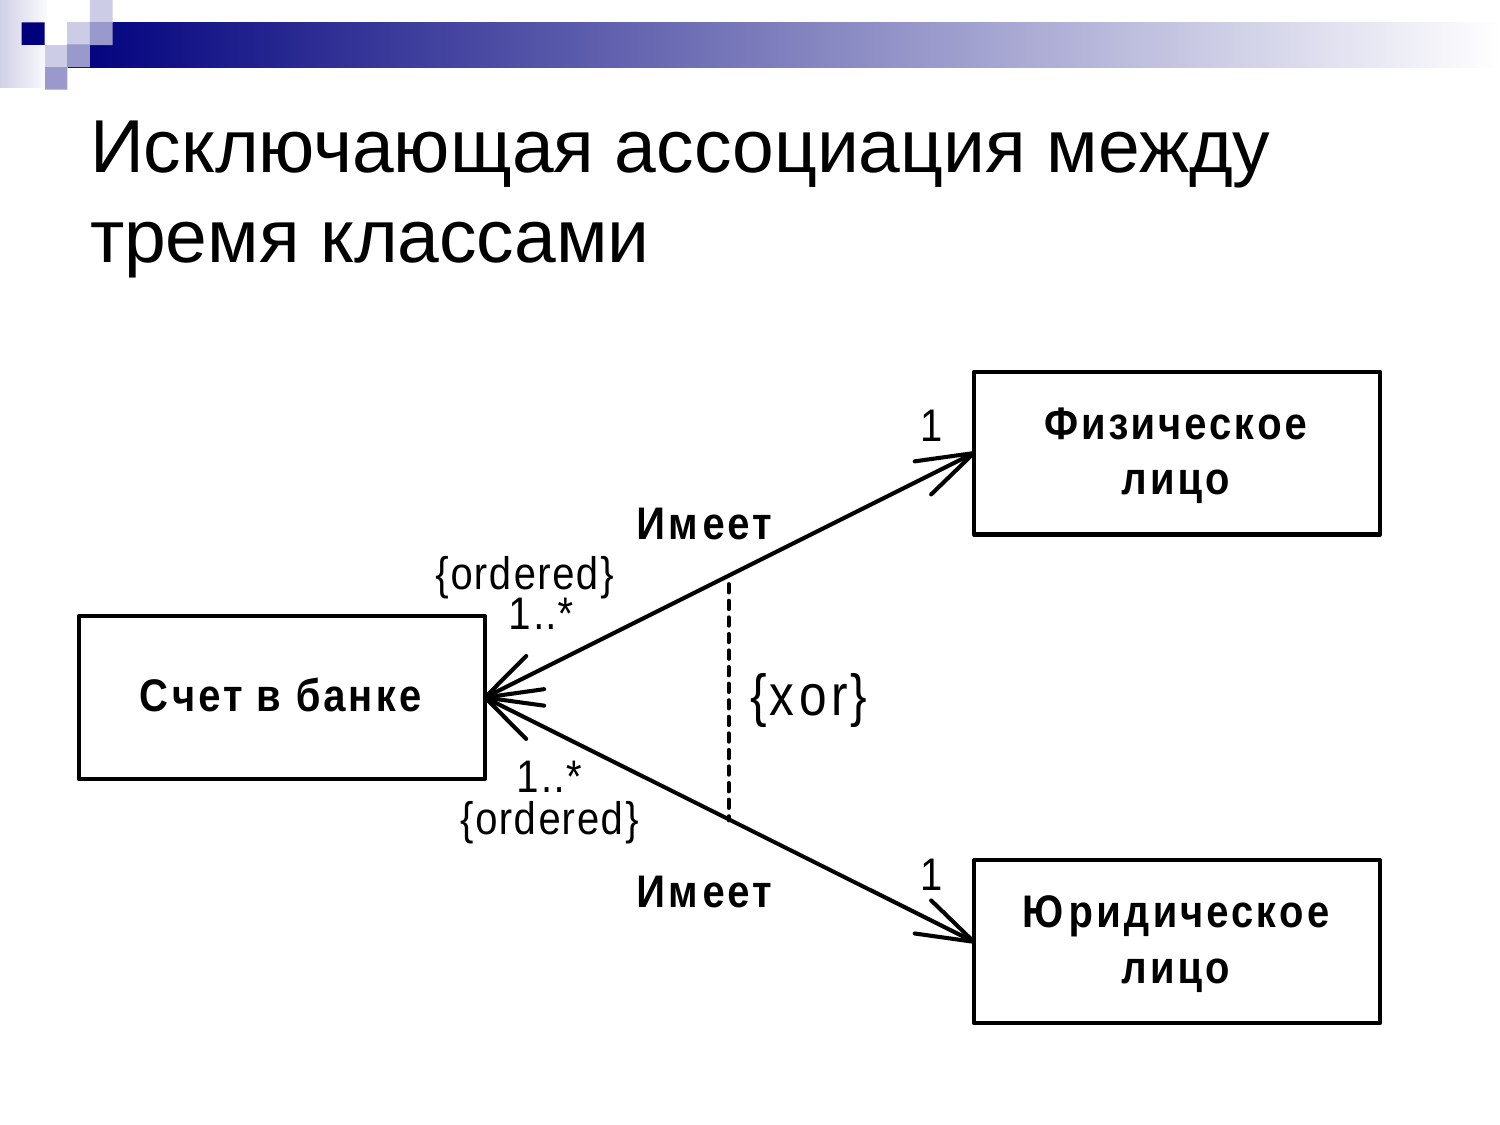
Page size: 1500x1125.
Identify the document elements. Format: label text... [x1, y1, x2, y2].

picture [70, 363, 1392, 1032]
title Исключающая ассоциация между тремя классами [75, 75, 1425, 300]
